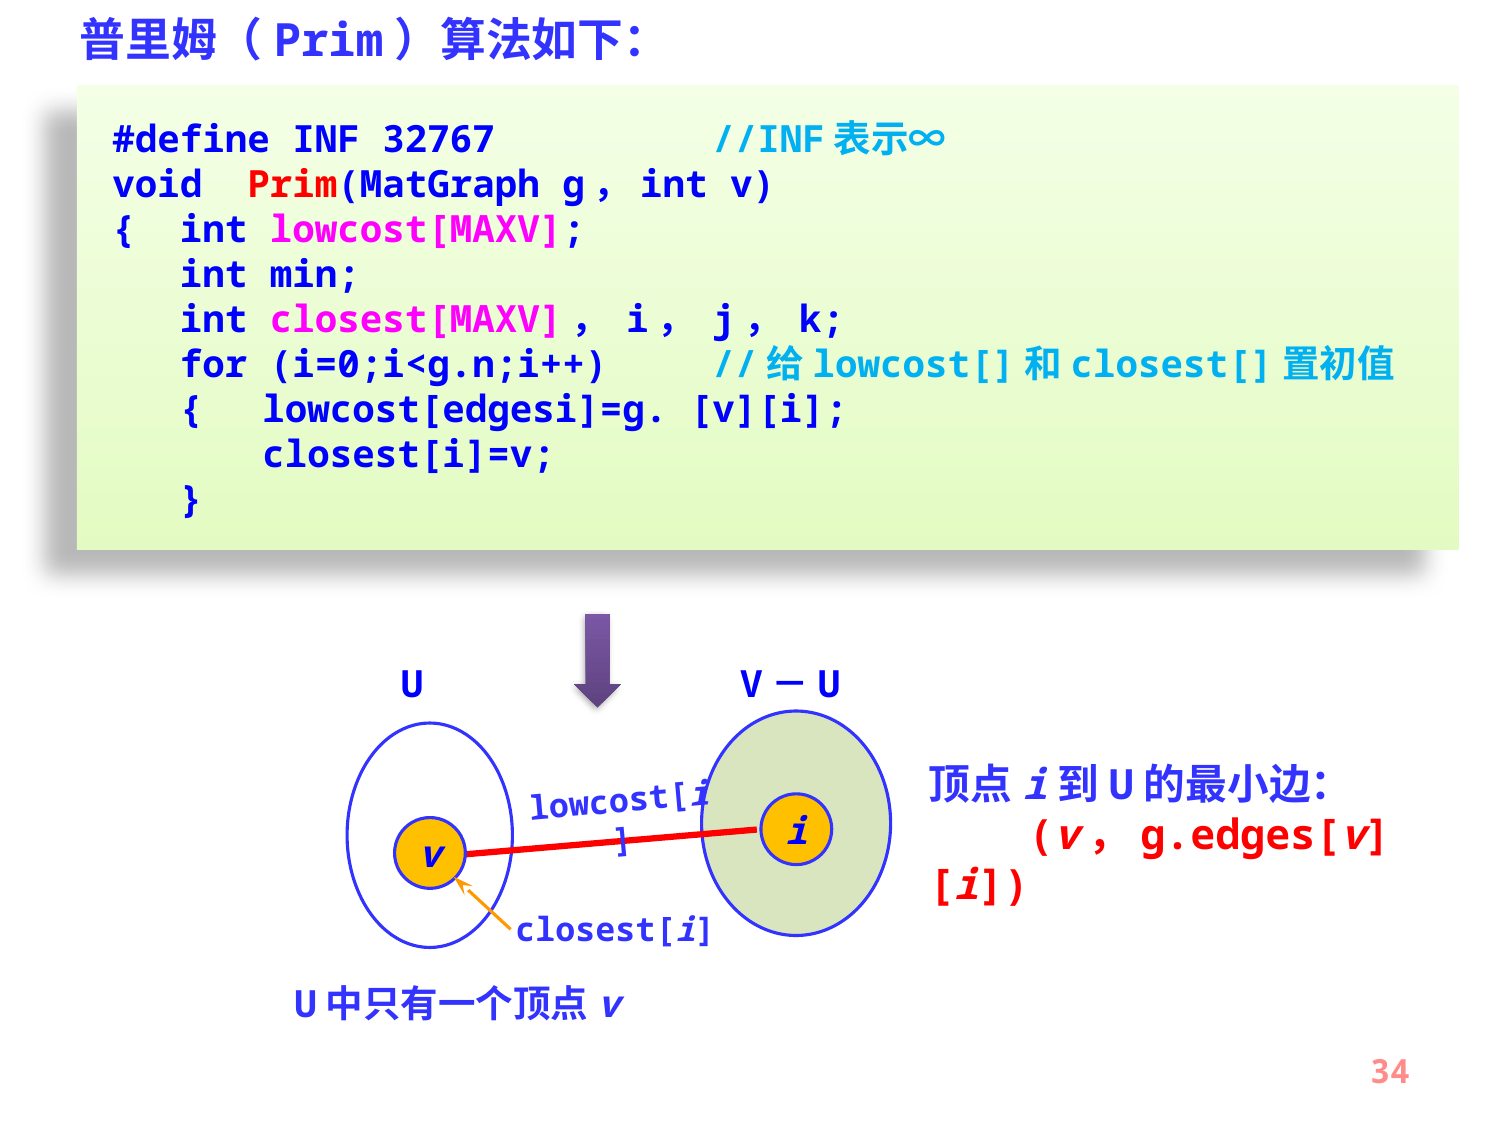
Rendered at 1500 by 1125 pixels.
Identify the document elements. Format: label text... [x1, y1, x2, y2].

text_box 普里姆（Prim）算法如下： [64, 3, 857, 73]
text_box #define INF 32767 //INF表示∞ void Prim(MatGraph g，int v) { int lowcost[MAXV]; int min; int closest[MAXV]， i， j， k; for (i=0;i<g.n;i++) //给lowcost[]和closest[]置初值 { lowcost[edgesi]=g. [v][i]; closest[i]=v; } [76, 85, 1459, 550]
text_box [346, 613, 891, 748]
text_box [257, 749, 1466, 1034]
slide_number 34 [1074, 1043, 1425, 1103]
